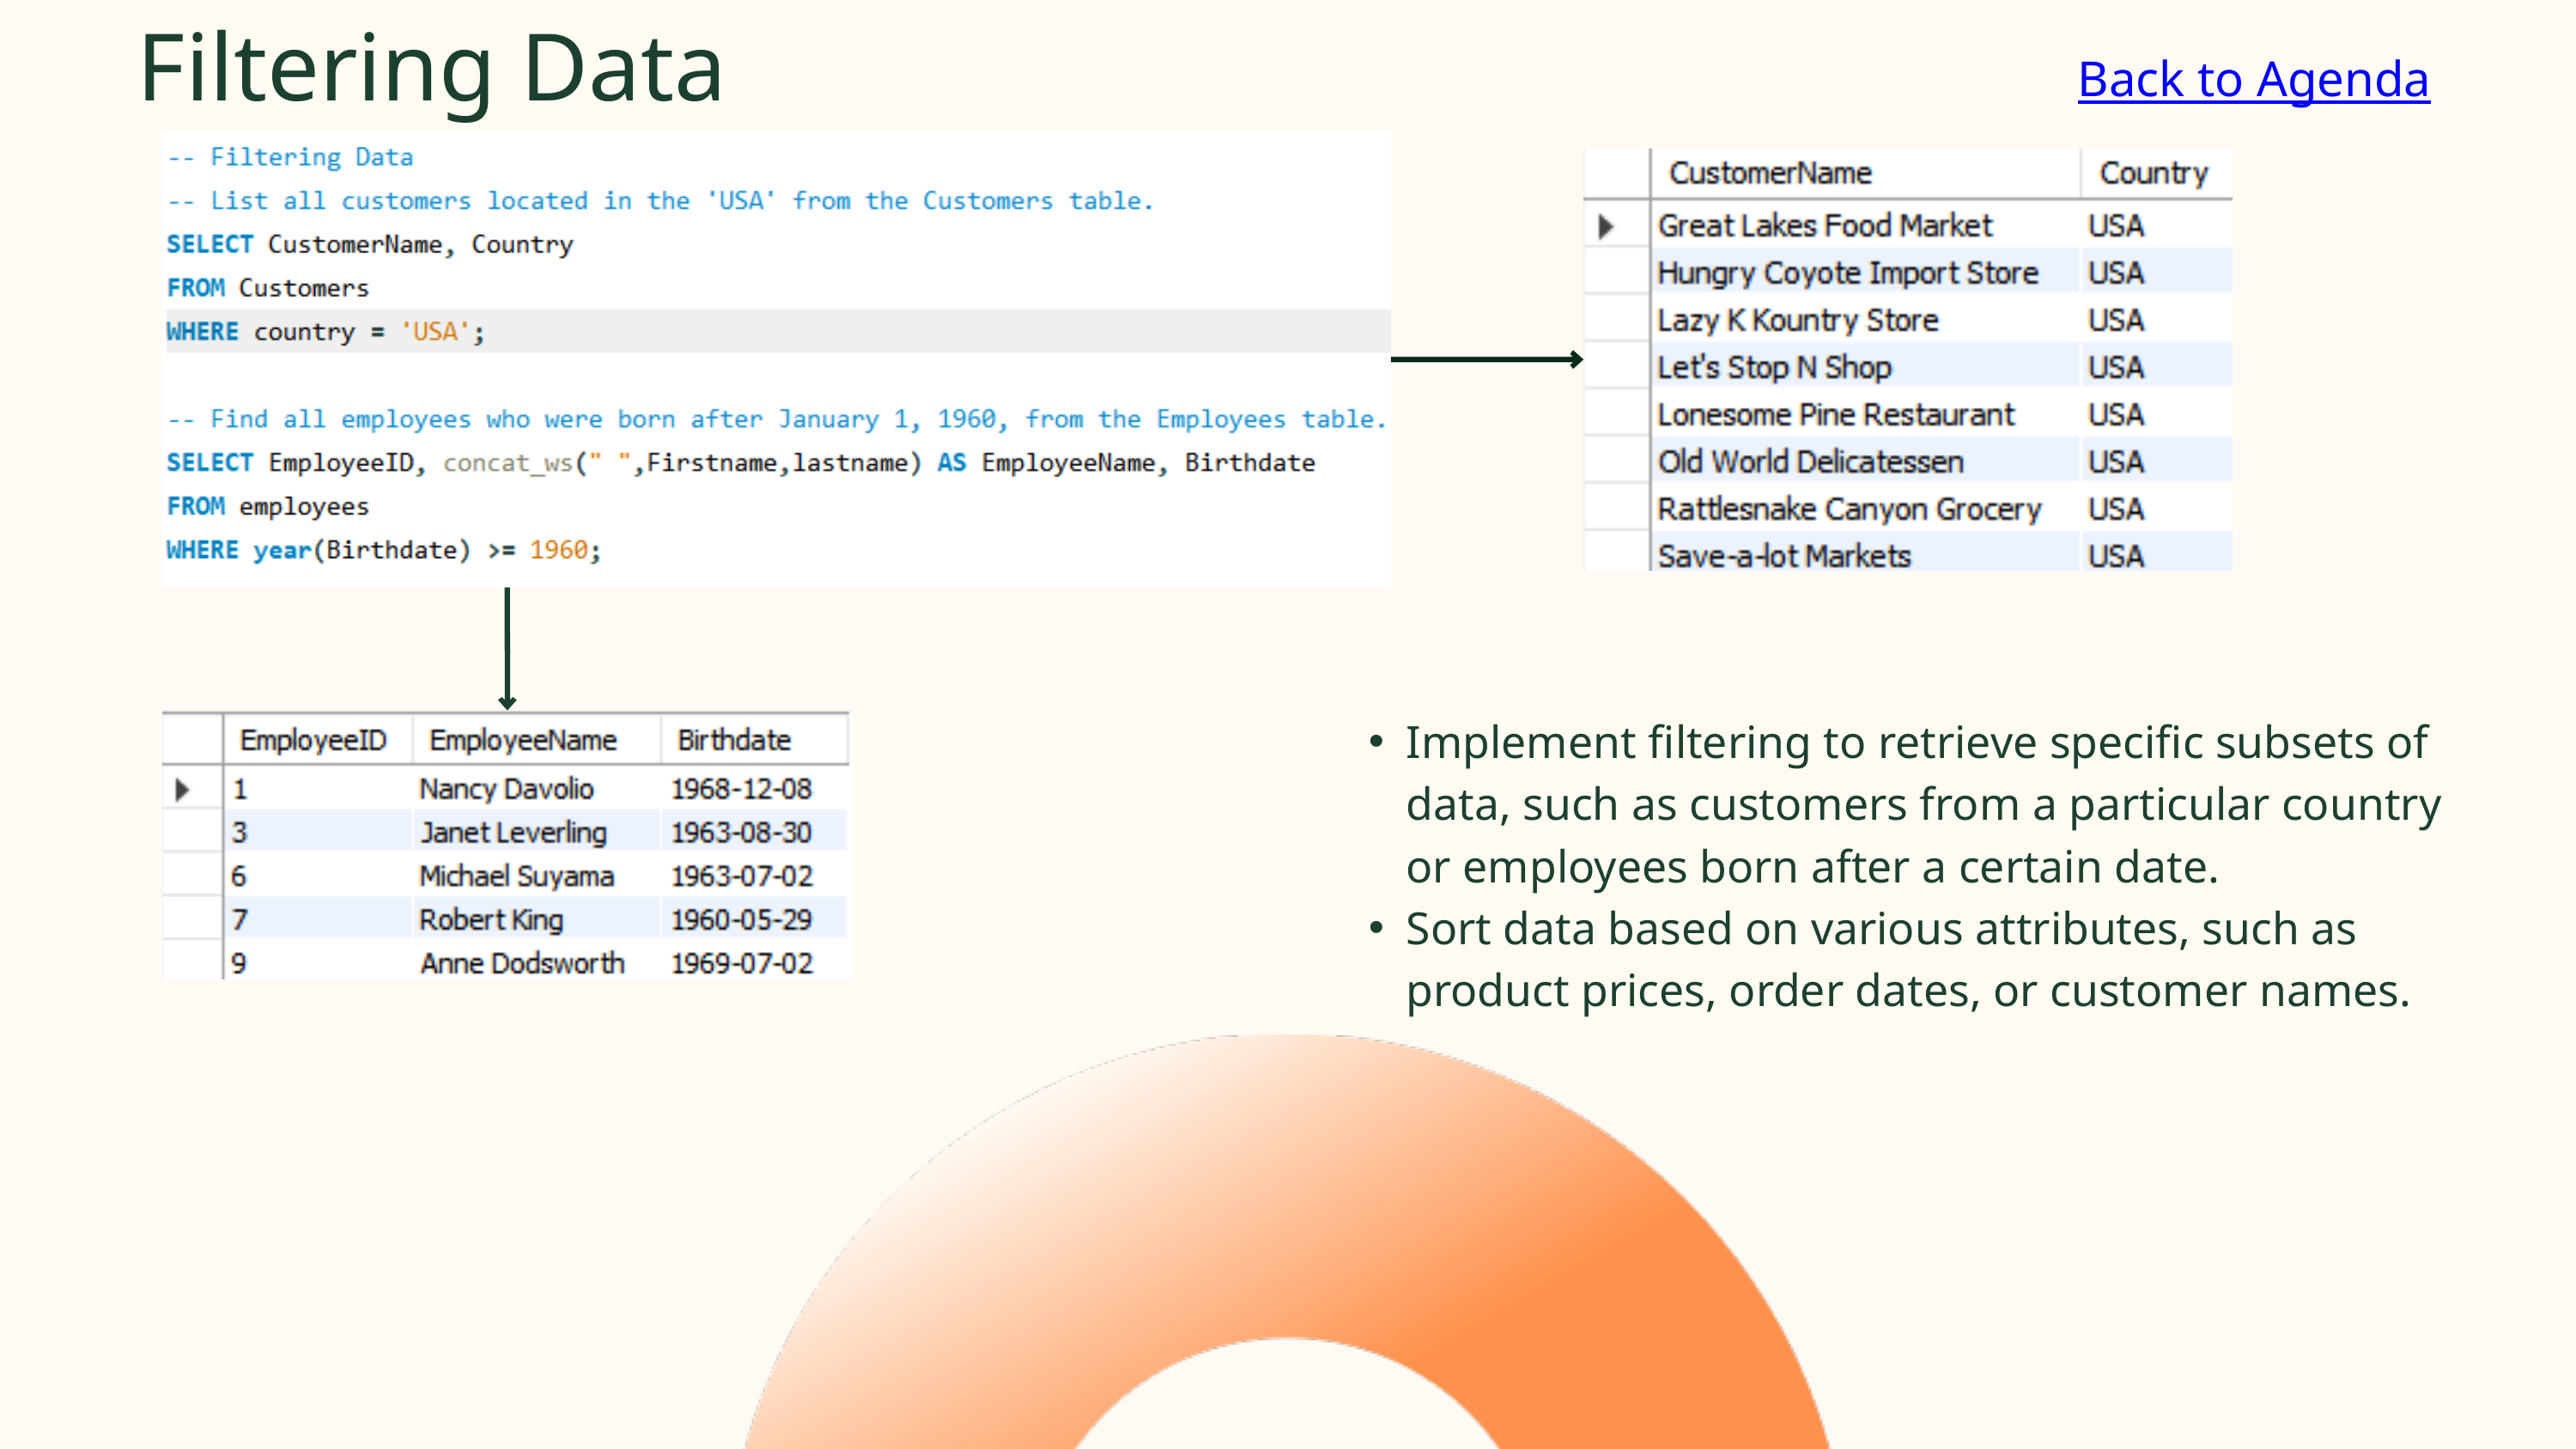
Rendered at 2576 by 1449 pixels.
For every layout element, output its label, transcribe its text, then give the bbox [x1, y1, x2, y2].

text_box Implement filtering to retrieve specific subsets of data, such as customers from a particular country or employees born after a certain date. Sort data based on various attributes, such as product prices, order dates, or customer names. [1330, 705, 2486, 1078]
text_box Filtering Data [123, 0, 741, 119]
text_box [161, 710, 853, 979]
text_box [1583, 149, 2233, 571]
text_box [161, 131, 1391, 588]
text_box Back to Agenda [1832, 52, 2432, 115]
text_box [501, 587, 514, 711]
text_box [726, 1034, 1850, 1449]
